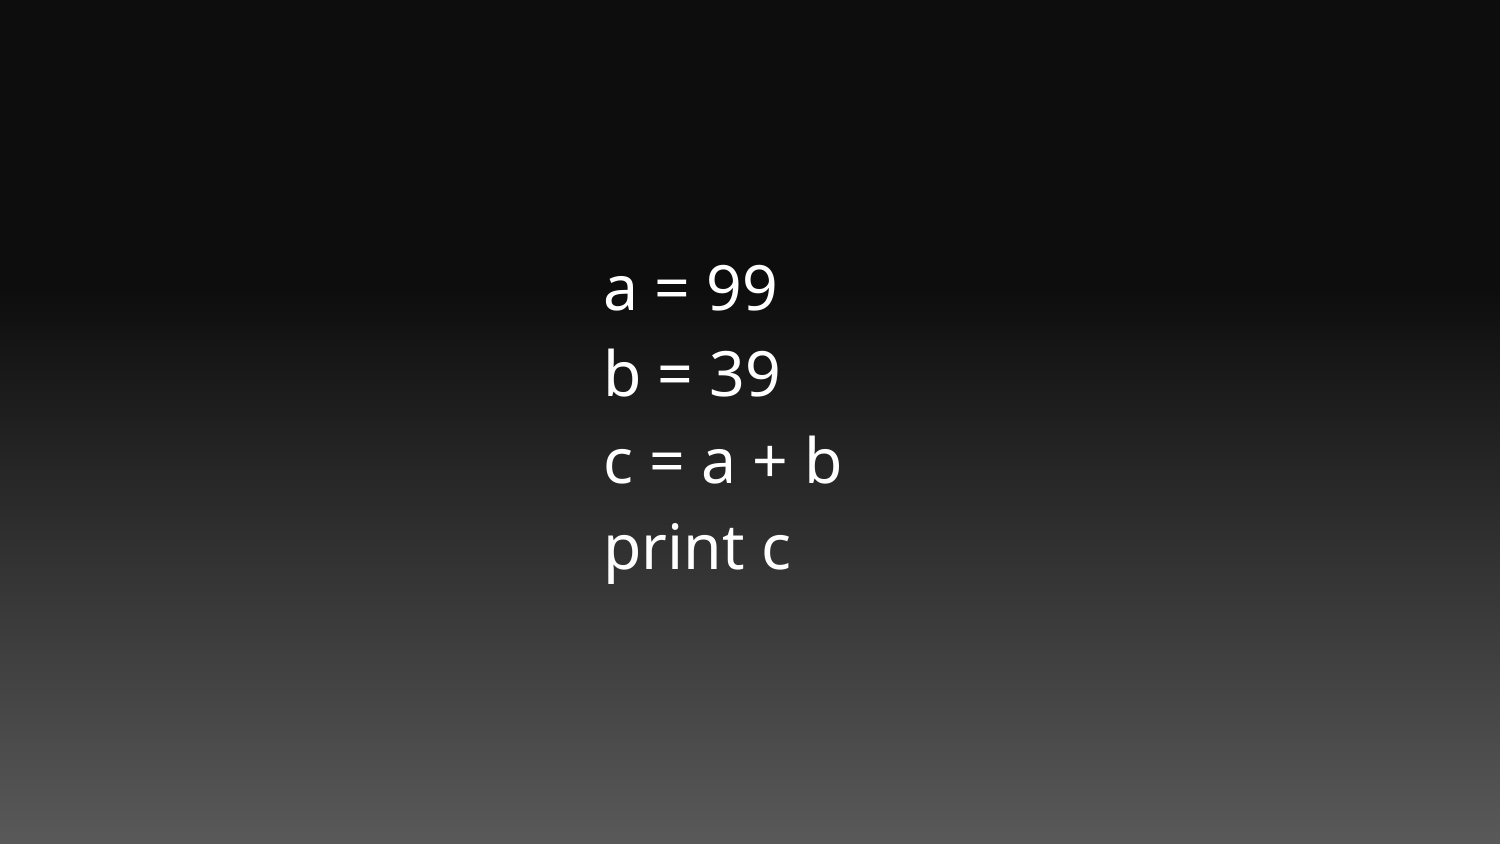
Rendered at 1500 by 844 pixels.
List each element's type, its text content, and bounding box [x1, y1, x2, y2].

text_box a = 99 b = 39 c = a + b print c [588, 222, 889, 623]
